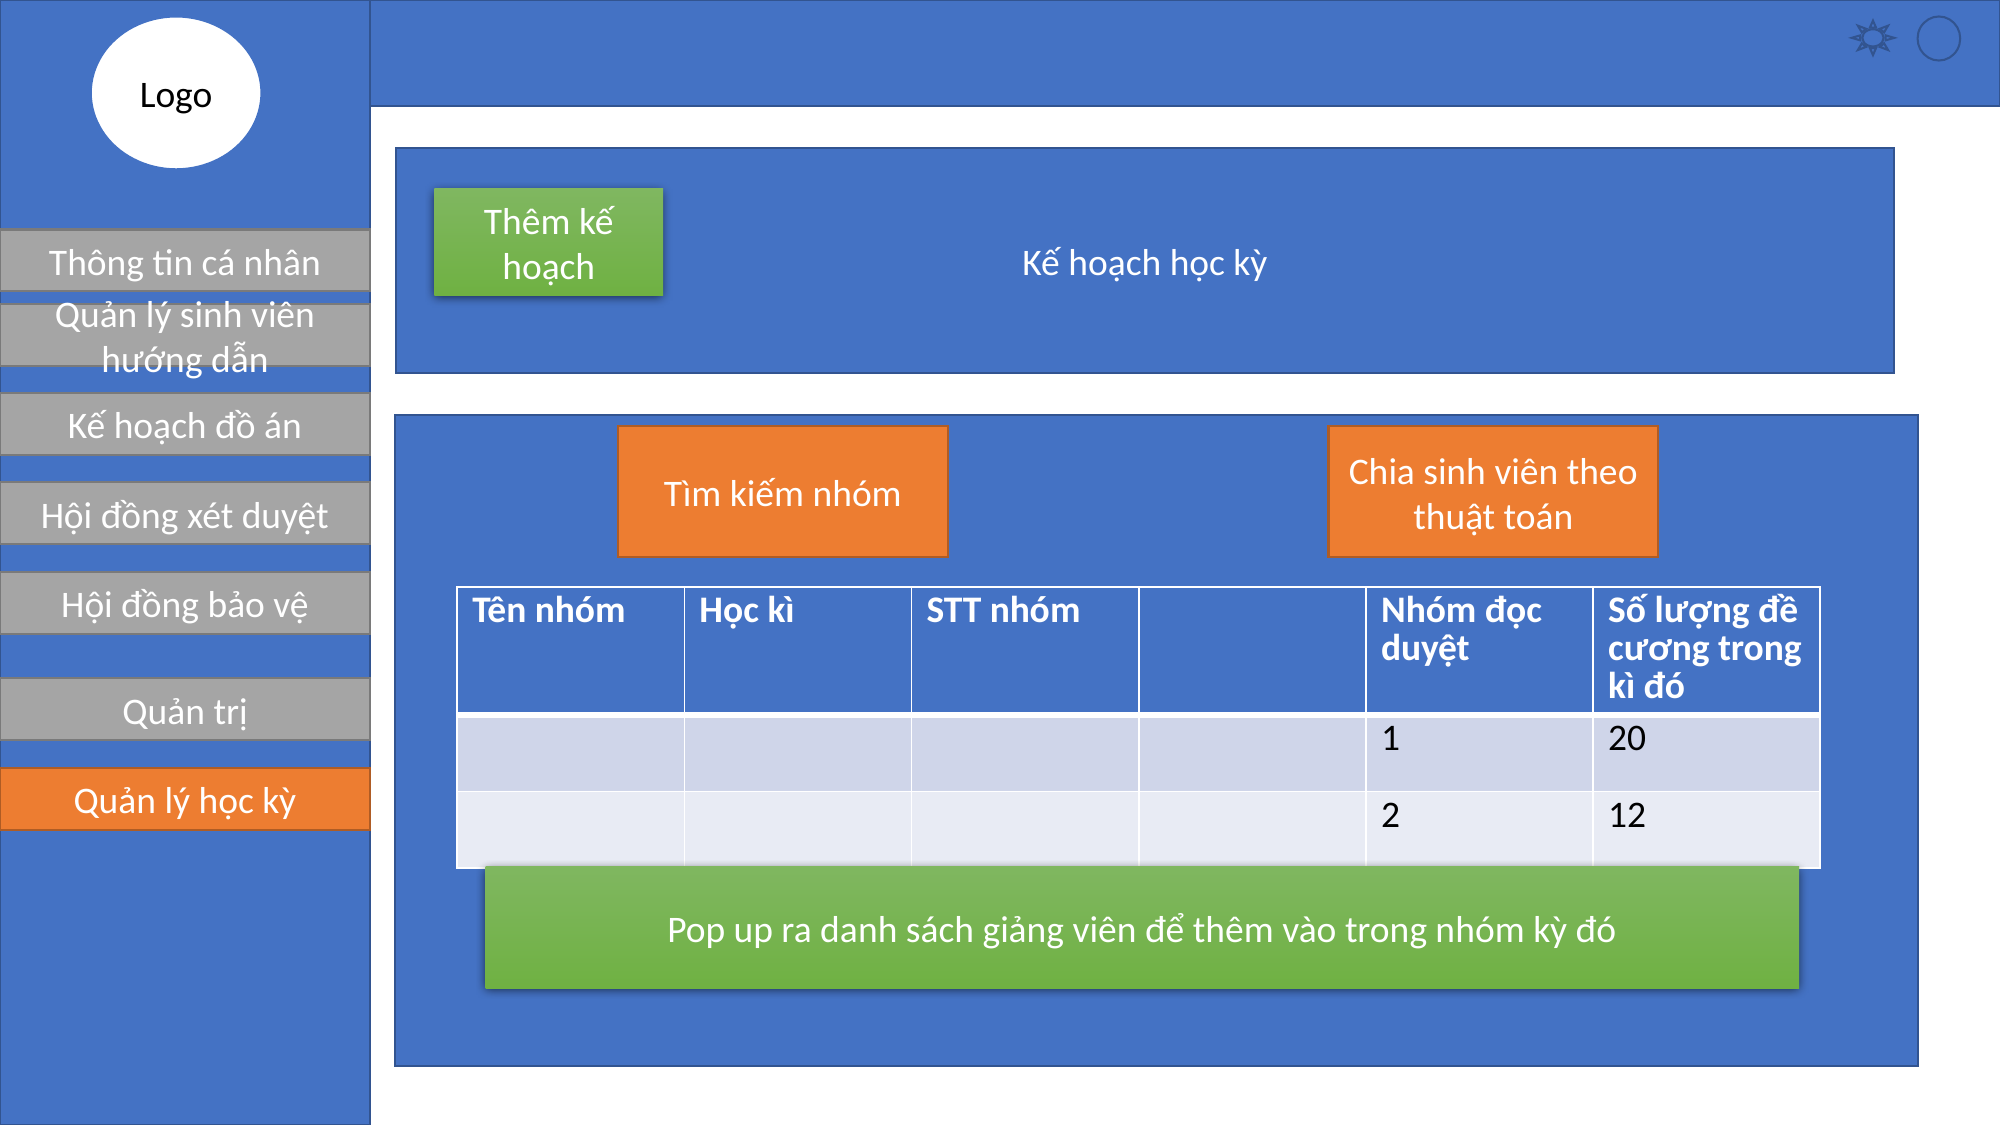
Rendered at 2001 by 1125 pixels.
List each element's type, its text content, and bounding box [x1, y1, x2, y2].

table_cell 1 [1367, 718, 1592, 791]
text_box [0, 456, 371, 481]
text_box Thêm kế hoạch [434, 188, 664, 296]
table_header Số lượng đề cương trong kì đó [1594, 588, 1819, 712]
table_header [1140, 588, 1365, 712]
text_box Thông tin cá nhân [0, 228, 371, 292]
text_box [0, 741, 371, 767]
text_box [0, 0, 371, 228]
table_header Học kì [685, 588, 911, 712]
table_cell [1140, 792, 1365, 860]
text_box Kế hoạch học kỳ [395, 147, 1895, 374]
table_header Nhóm đọc duyệt [1367, 588, 1592, 712]
table_header Tên nhóm [458, 588, 684, 712]
text_box [0, 635, 371, 677]
table_cell [912, 792, 1138, 860]
text_box Tìm kiếm nhóm [617, 425, 949, 558]
text_box Logo [89, 15, 263, 171]
text_box [0, 367, 371, 392]
text_box Chia sinh viên theo thuật toán [1327, 425, 1659, 558]
text_box [0, 292, 371, 303]
text_box Quản lý sinh viên hướng dẫn [0, 303, 371, 367]
text_box [0, 831, 371, 1125]
table_cell [458, 718, 684, 791]
text_box [0, 545, 371, 571]
table_cell 2 [1367, 792, 1592, 860]
table_cell [912, 718, 1138, 791]
text_box Hội đồng bảo vệ [0, 571, 371, 635]
table_cell [458, 792, 684, 867]
text_box [1916, 15, 1962, 62]
text_box Hội đồng xét duyệt [0, 481, 371, 545]
table_cell [1140, 718, 1365, 791]
text_box [394, 414, 1919, 1067]
text_box [1847, 18, 1899, 58]
table_cell [685, 718, 911, 791]
table_cell 20 [1594, 718, 1819, 791]
text_box [369, 0, 2000, 107]
table_header STT nhóm [912, 588, 1138, 712]
text_box Pop up ra danh sách giảng viên để thêm vào trong nhóm kỳ đó [485, 866, 1800, 989]
text_box Kế hoạch đồ án [0, 392, 371, 456]
table_cell [685, 792, 911, 860]
text_box Quản trị [0, 677, 371, 741]
table_cell 12 [1594, 792, 1819, 867]
text_box Quản lý học kỳ [0, 767, 371, 831]
